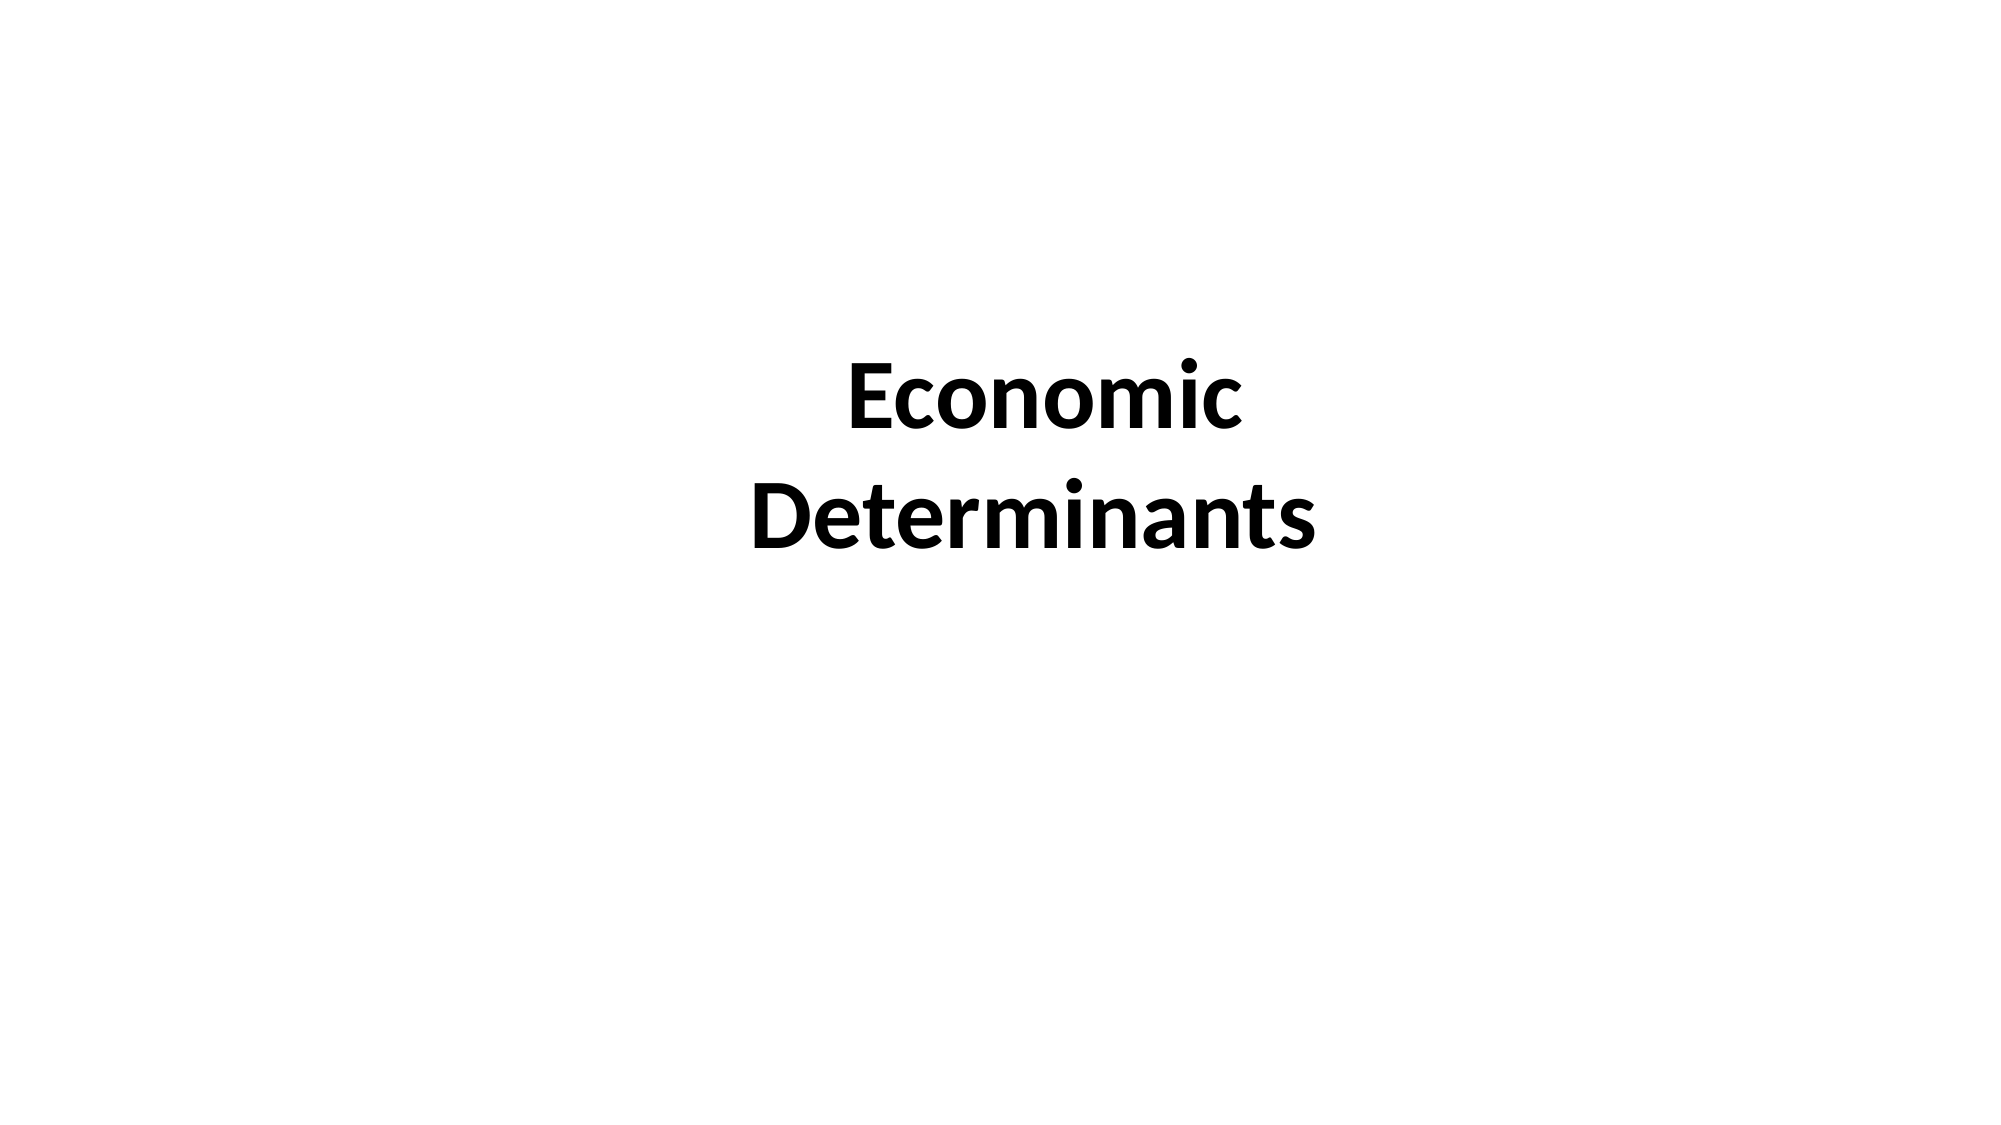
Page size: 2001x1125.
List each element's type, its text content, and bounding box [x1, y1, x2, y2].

text_box Economic Determinants [544, 320, 1546, 576]
